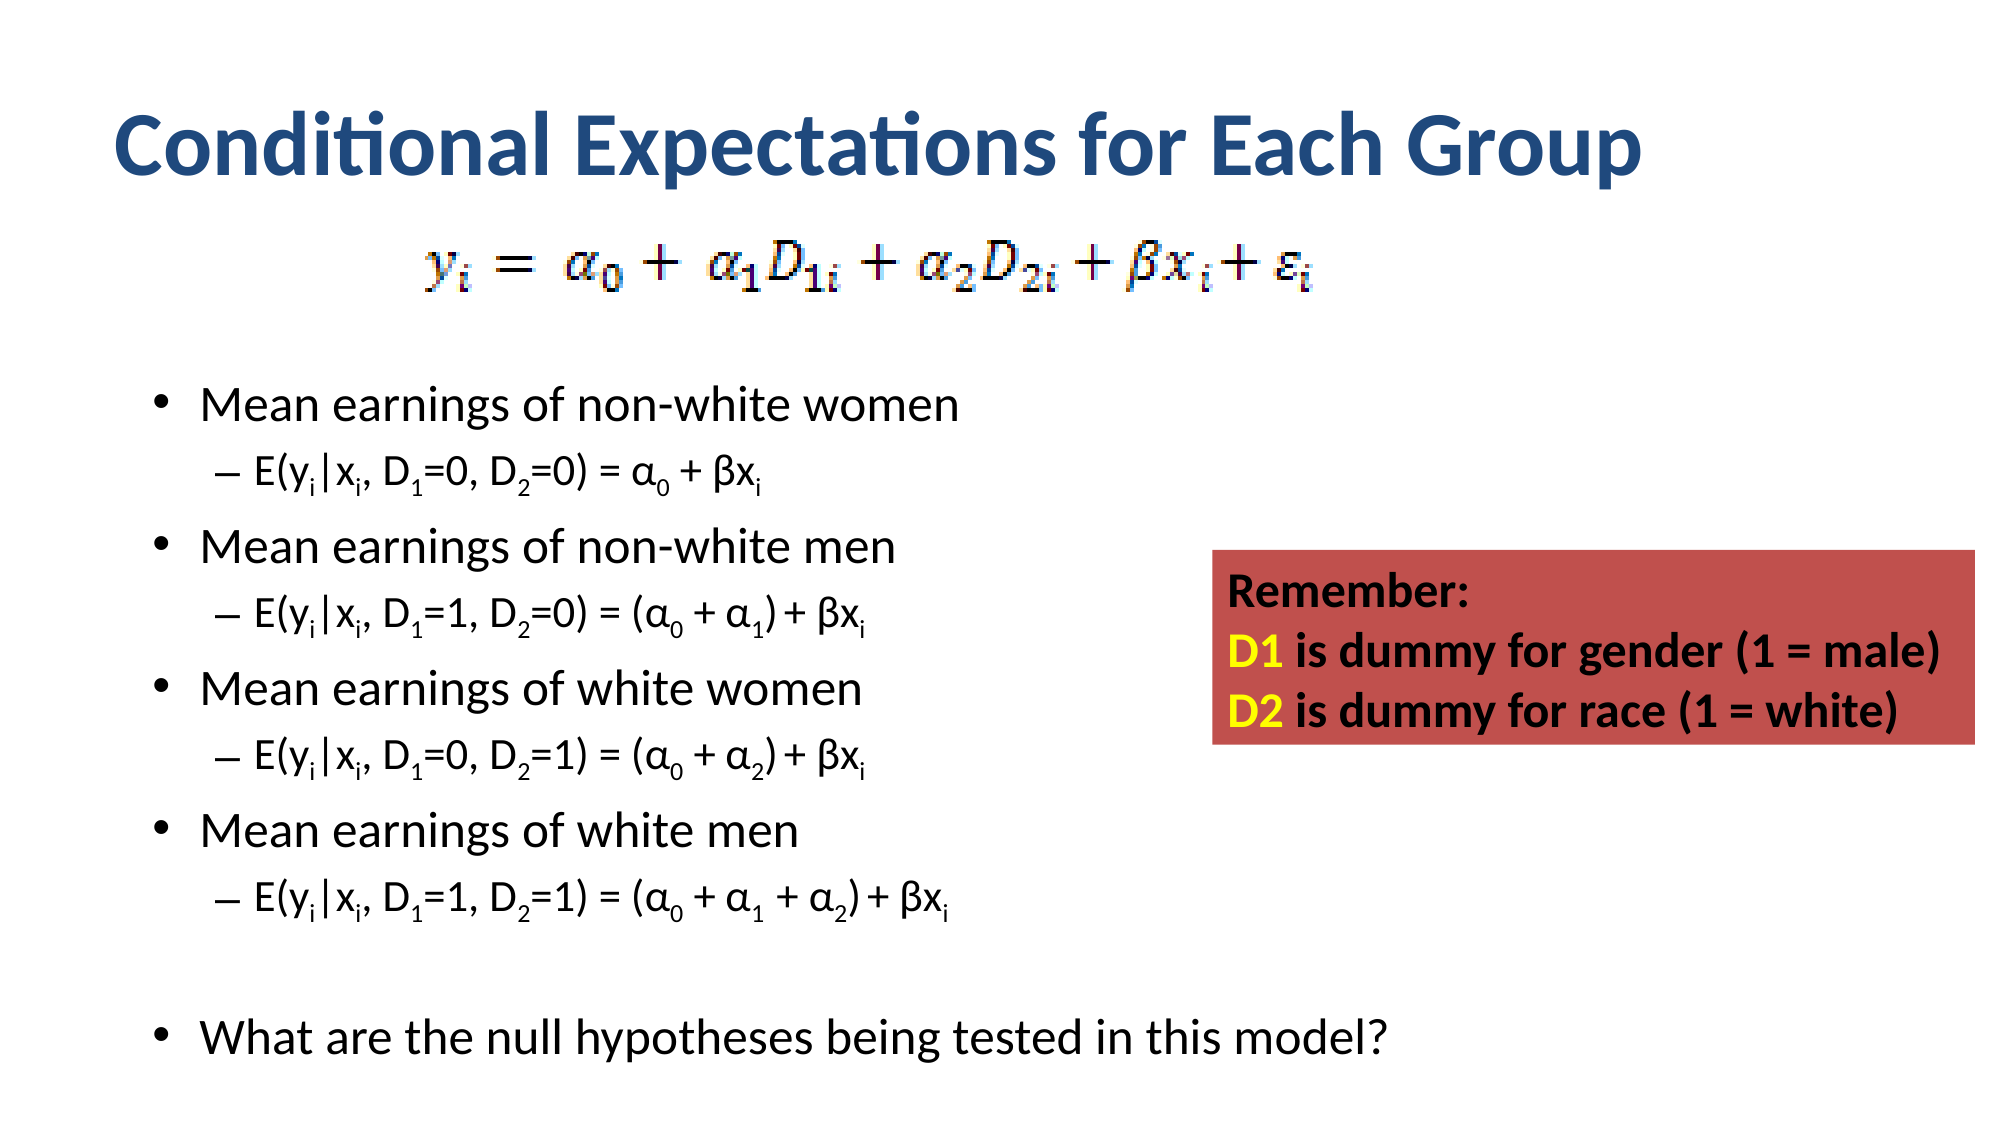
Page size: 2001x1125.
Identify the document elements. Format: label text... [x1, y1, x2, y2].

list Mean earnings of non-white women E(yi|xi, D1=0, D2=0) = α0 + βxi Mean earnings of non-white men E(yi|xi, D1=1, D2=0) = (α0 + α1) + βxi Mean earnings of white women E(yi|xi, D1=0, D2=1) = (α0 + α2) + βxi Mean earnings of white men E(yi|xi, D1=1, D2=1) = (α0 + α1 + α2) + βxi What are the null hypotheses being tested in this model? [137, 362, 1900, 1075]
text_box Remember: D1 is dummy for gender (1 = male) D2 is dummy for race (1 = white) [1212, 549, 1975, 745]
title Conditional Expectations for Each Group [99, 45, 1900, 233]
picture [424, 232, 1313, 312]
